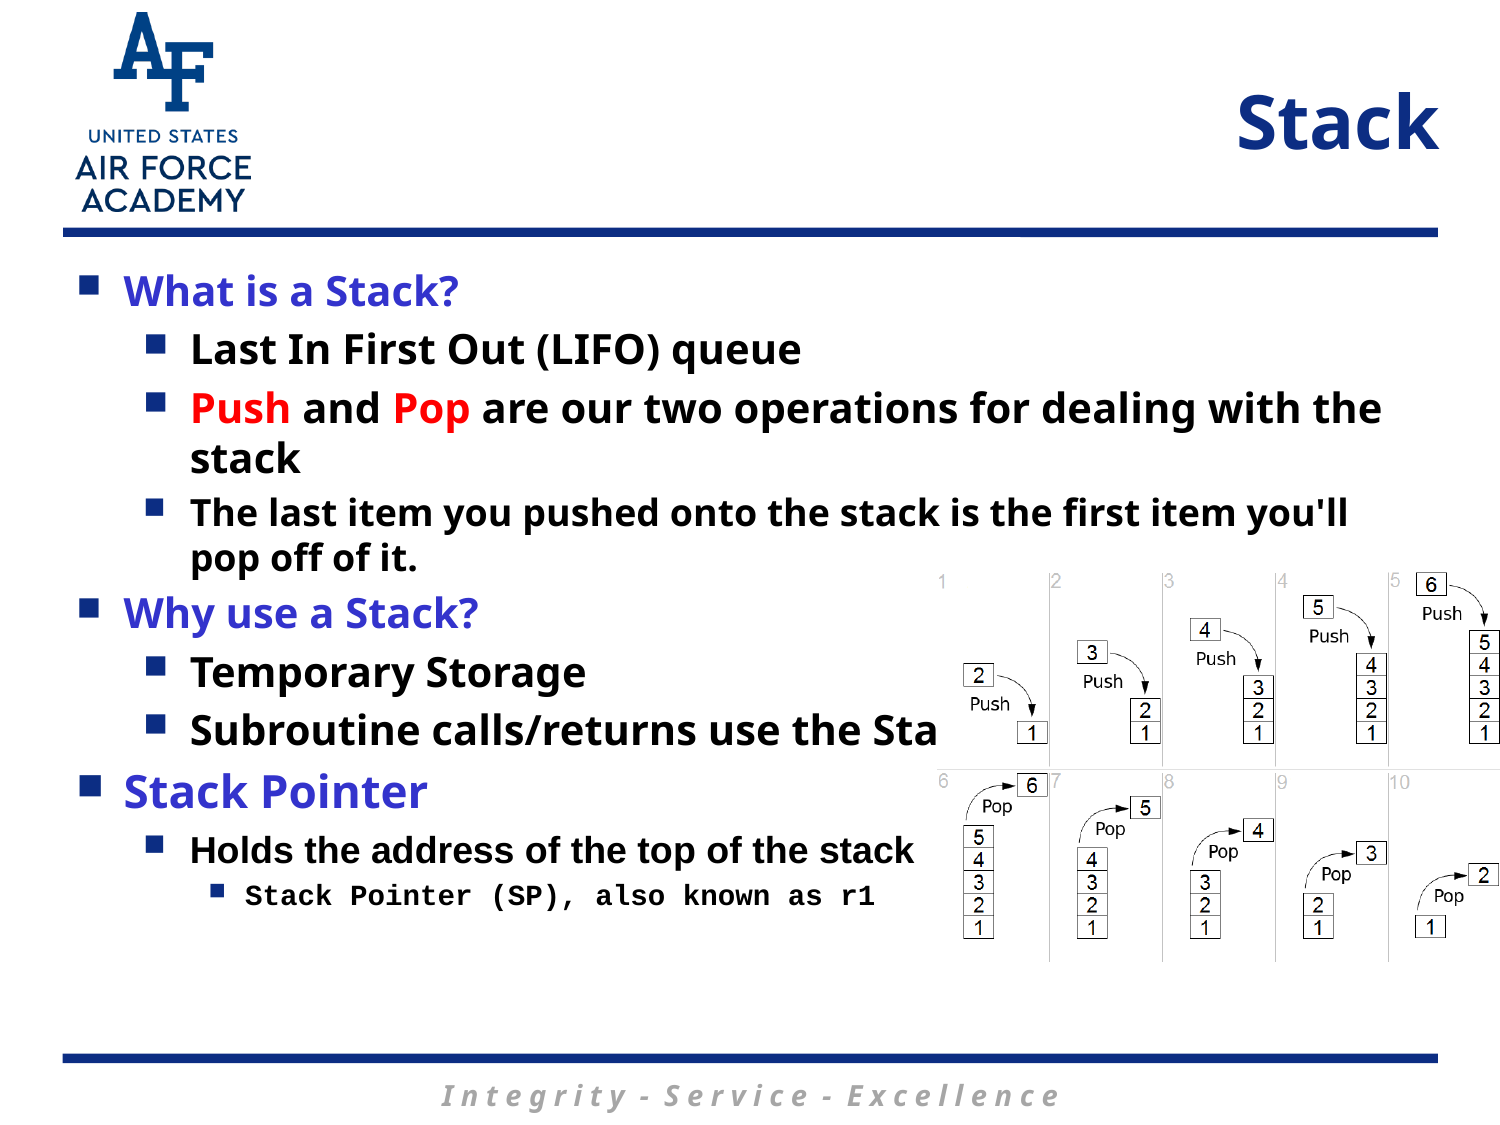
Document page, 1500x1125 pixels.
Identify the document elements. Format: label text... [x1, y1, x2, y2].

list What is a Stack? Last In First Out (LIFO) queue Push and Pop are our two operations for dealing with the stack The last item you pushed onto the stack is the first item you'll pop off of it. Why use a Stack? Temporary Storage Subroutine calls/returns use the Stack Stack Pointer Holds the address of the top of the stack Stack Pointer (SP), also known as r1 [61, 257, 1444, 1033]
picture [75, 12, 251, 212]
picture [936, 569, 1500, 964]
title Stack [299, 29, 1456, 211]
